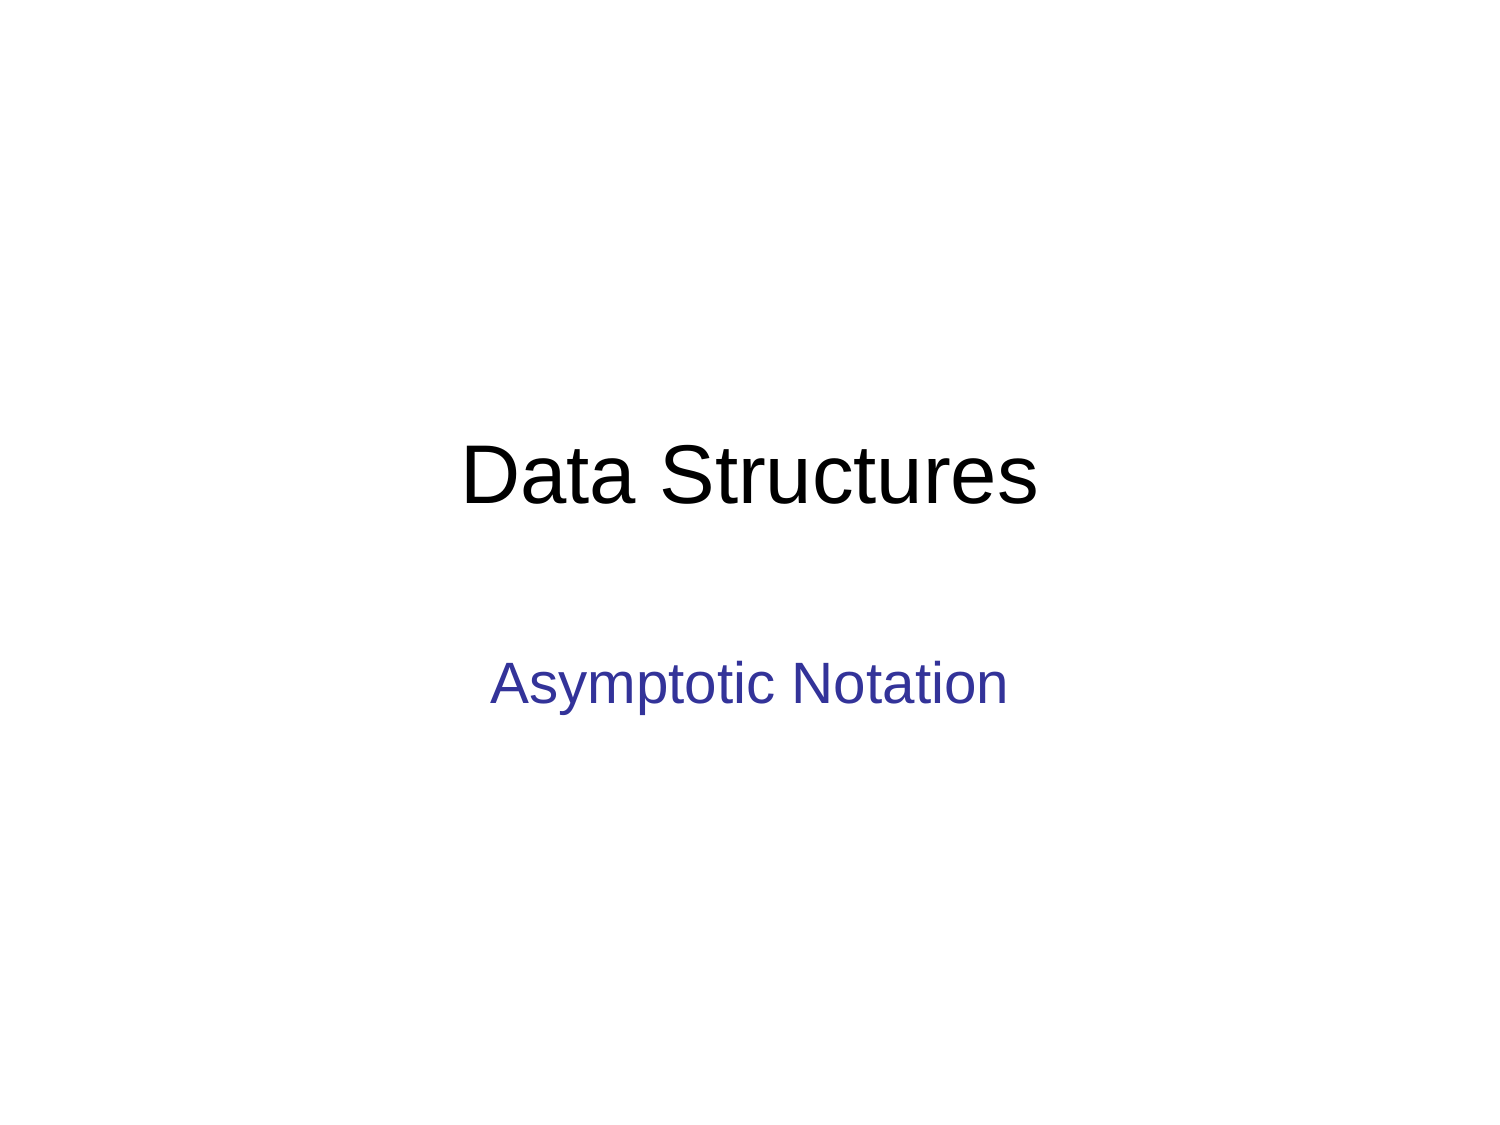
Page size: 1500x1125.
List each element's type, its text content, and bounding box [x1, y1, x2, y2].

subtitle Asymptotic Notation [224, 637, 1276, 926]
title Data Structures [112, 349, 1388, 591]
